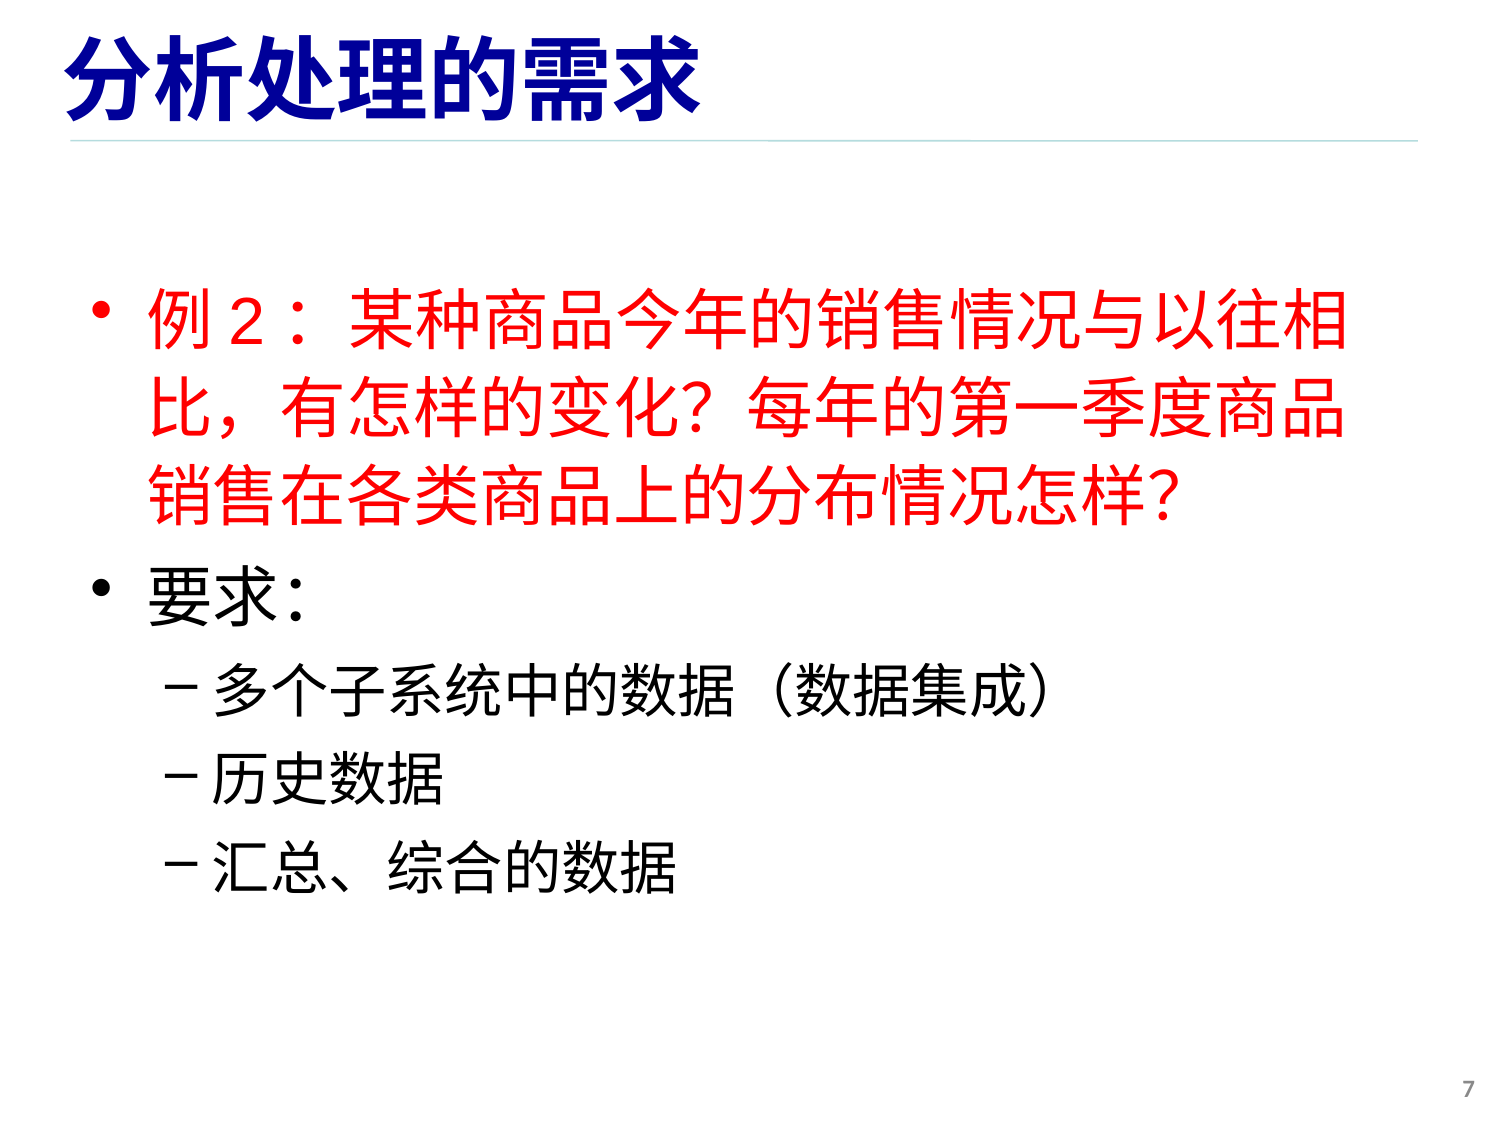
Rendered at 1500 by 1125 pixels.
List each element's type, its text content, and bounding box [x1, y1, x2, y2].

title 分析处理的需求 [46, 11, 1419, 143]
text_box 7 [1139, 1057, 1490, 1118]
list 例2：某种商品今年的销售情况与以往相比，有怎样的变化？每年的第一季度商品销售在各类商品上的分布情况怎样？ 要求： 多个子系统中的数据（数据集成） 历史数据 汇总、综合的数据 [74, 262, 1426, 1006]
